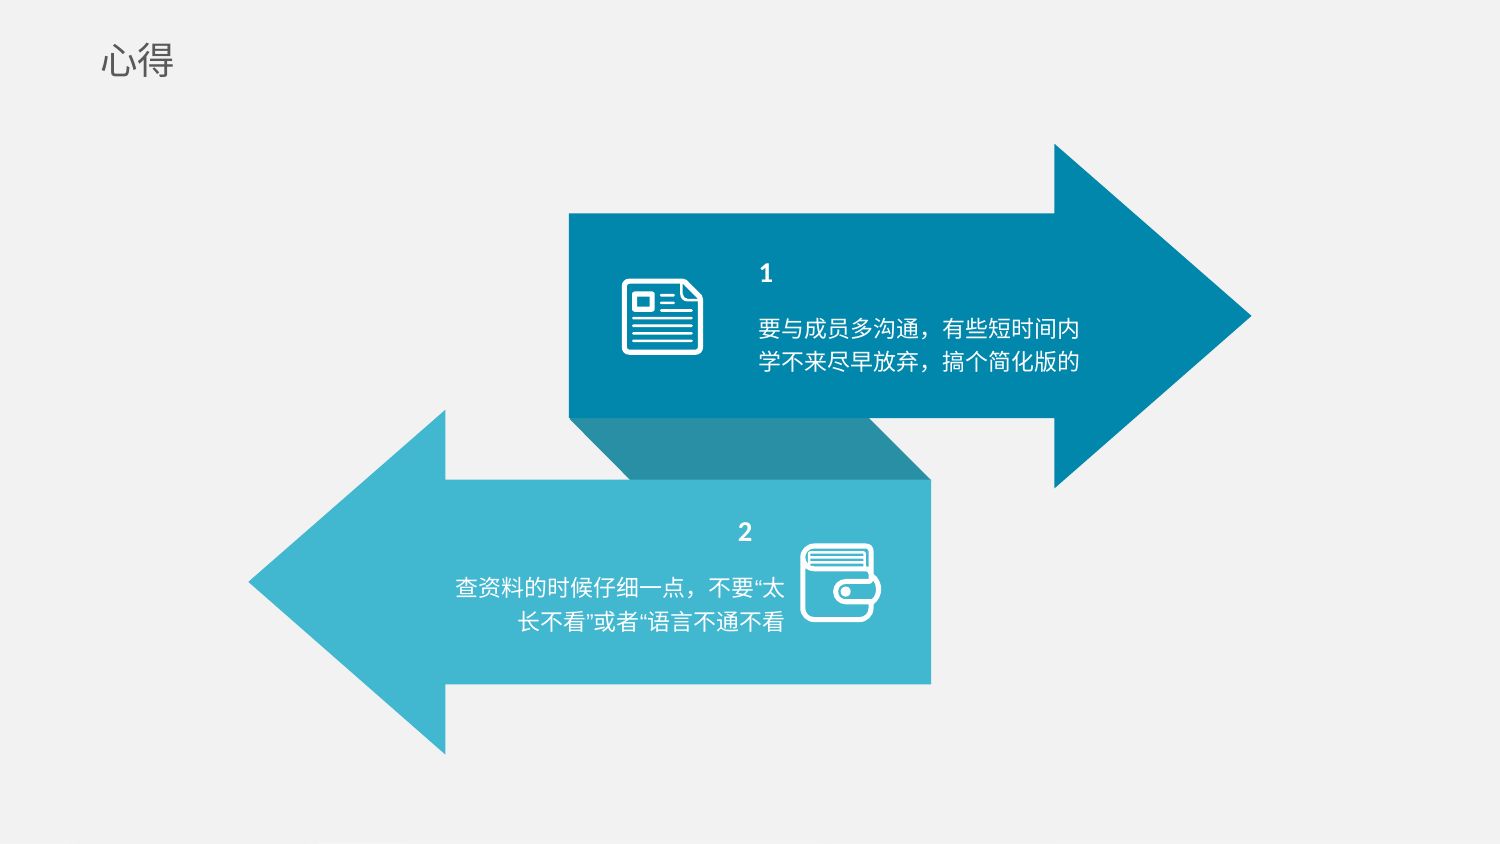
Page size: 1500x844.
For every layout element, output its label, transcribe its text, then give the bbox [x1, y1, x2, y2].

text_box 心得 [100, 28, 450, 91]
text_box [248, 143, 1252, 755]
